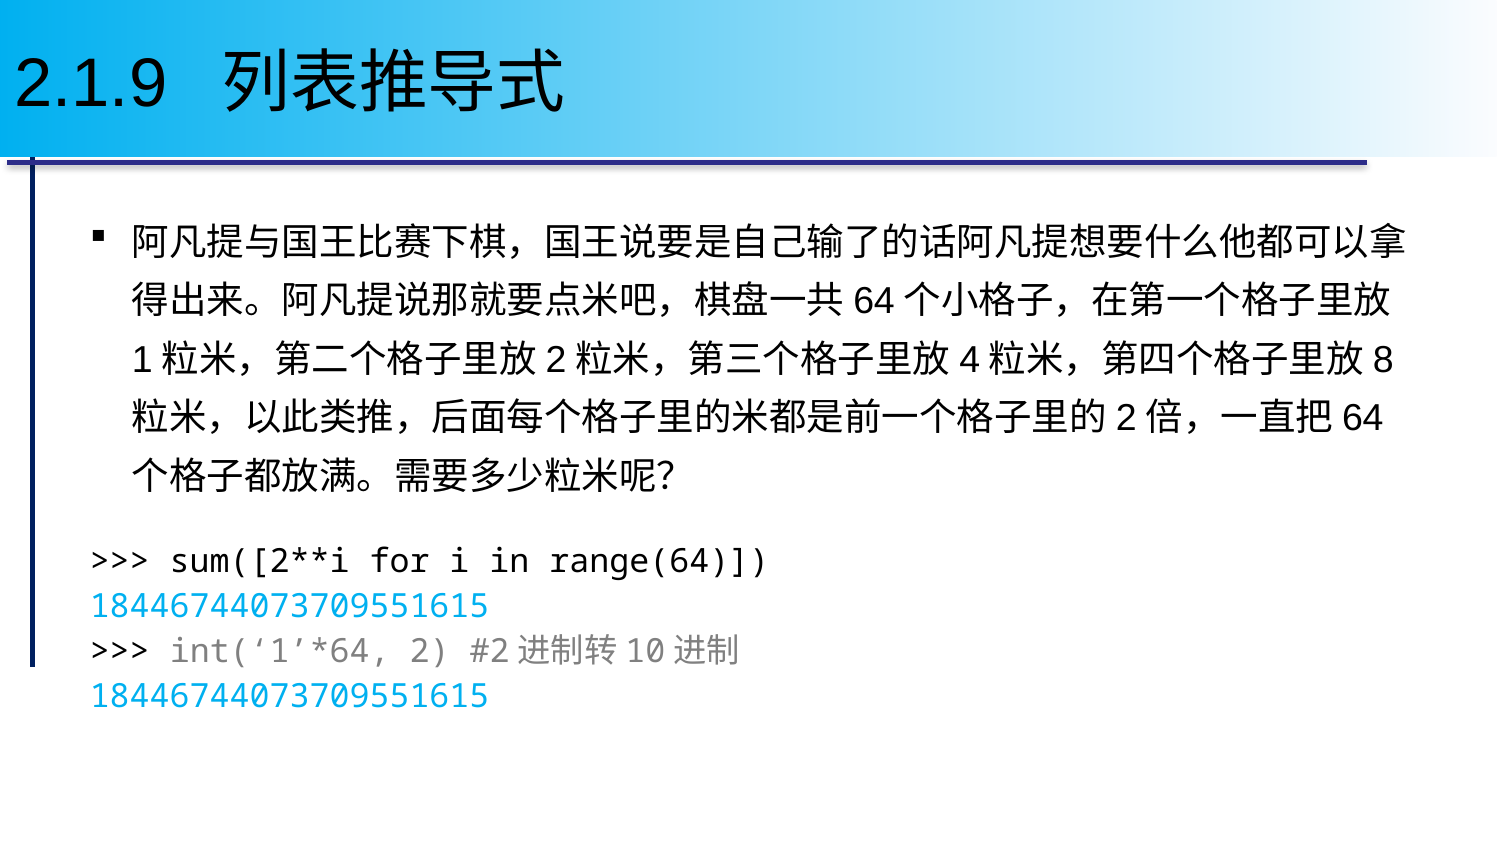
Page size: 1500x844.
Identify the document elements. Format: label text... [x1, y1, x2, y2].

title 2.1.9 列表推导式 [0, 0, 1497, 158]
list 阿凡提与国王比赛下棋，国王说要是自己输了的话阿凡提想要什么他都可以拿得出来。阿凡提说那就要点米吧，棋盘一共64个小格子，在第一个格子里放1粒米，第二个格子里放2粒米，第三个格子里放4粒米，第四个格子里放8粒米，以此类推，后面每个格子里的米都是前一个格子里的2倍，一直把64个格子都放满。需要多少粒米呢？ >>> sum([2**i for i in range(64)]) 18446744073709551615 >>> int(‘1’*64, 2) #2进制转10进制 18446744073709551615 [74, 196, 1426, 755]
